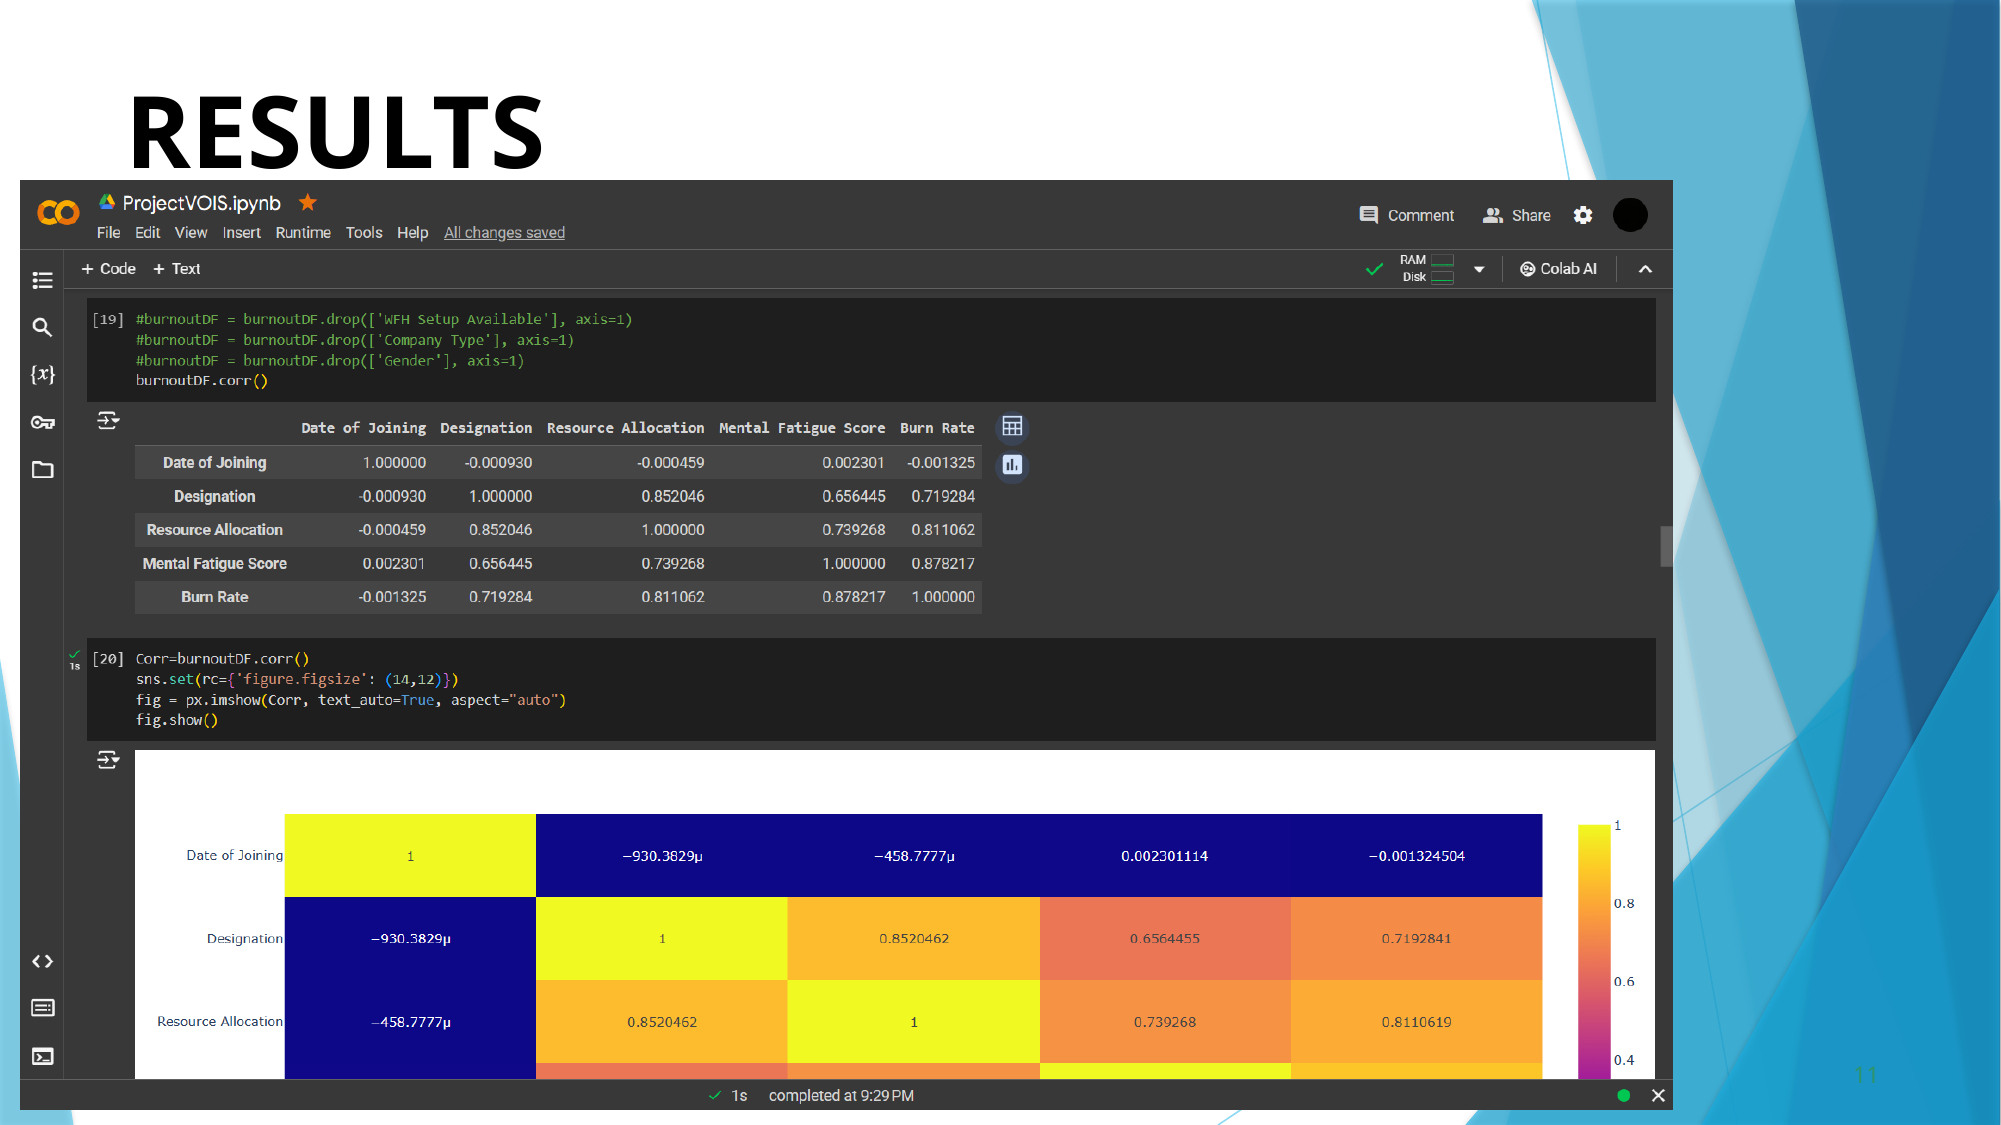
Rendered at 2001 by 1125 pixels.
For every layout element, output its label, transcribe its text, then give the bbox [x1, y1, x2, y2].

title RESULTS [110, 60, 600, 179]
picture [20, 179, 1674, 1111]
